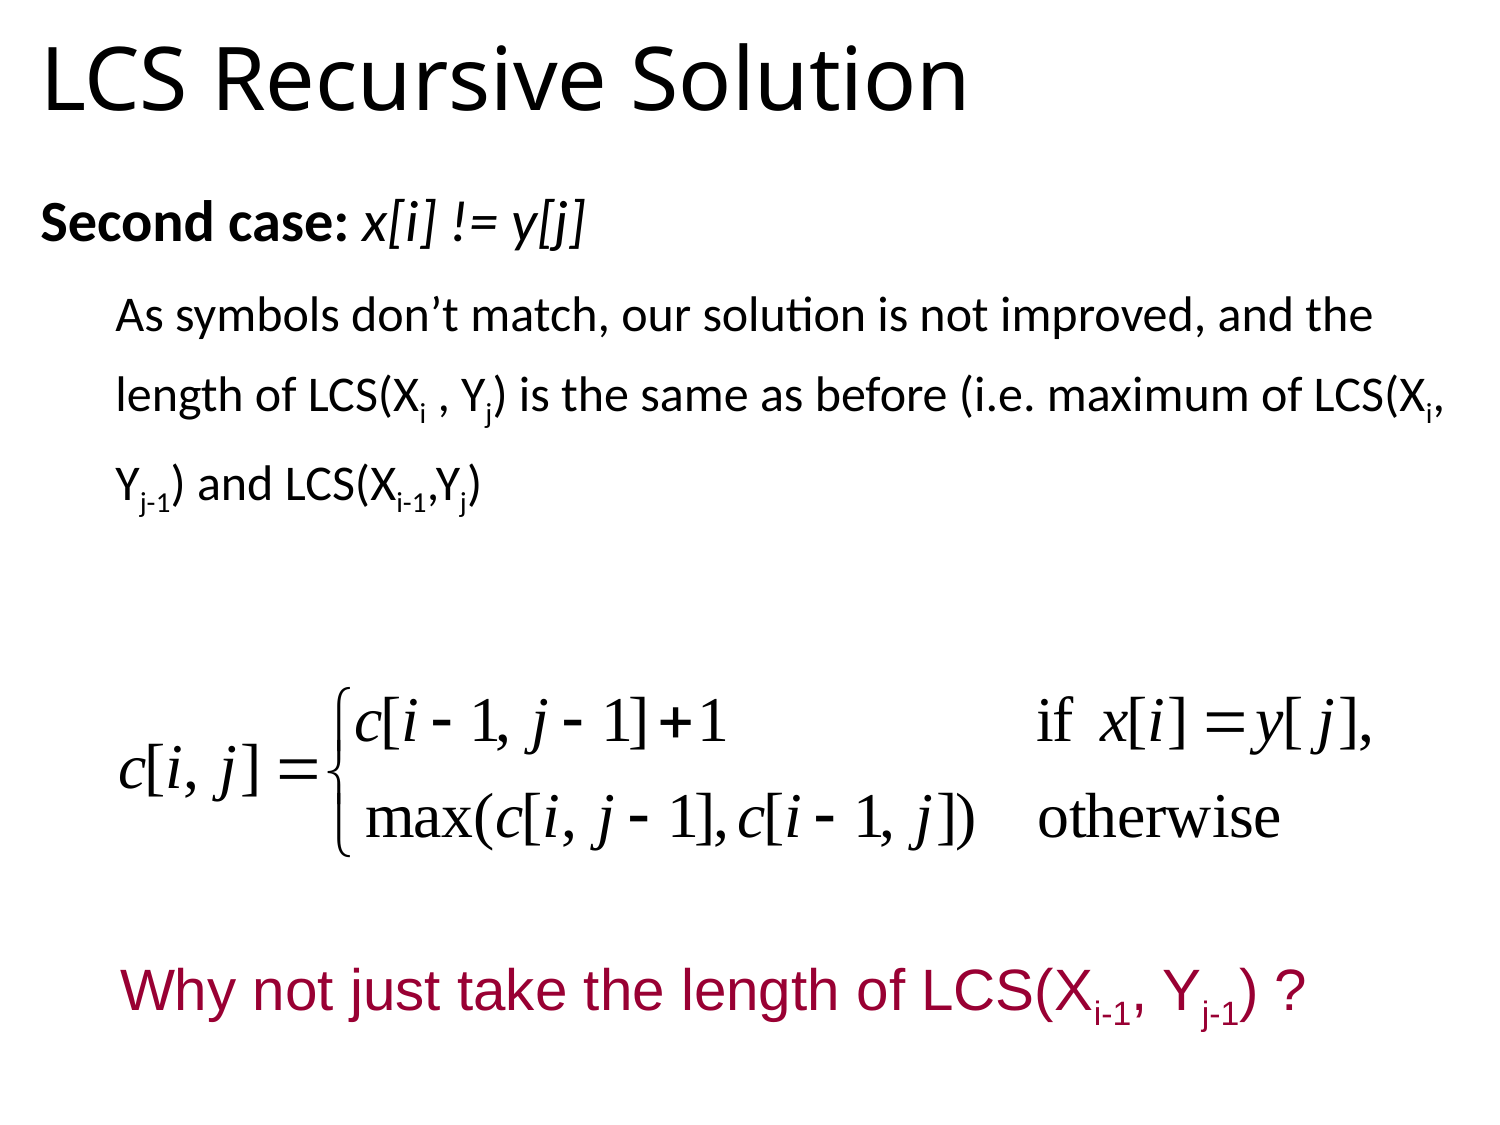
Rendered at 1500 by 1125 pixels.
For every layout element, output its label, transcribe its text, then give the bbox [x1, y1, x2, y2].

text_box Why not just take the length of LCS(Xi-1, Yj-1) ? [105, 944, 1323, 1040]
title LCS Recursive Solution [25, 26, 1469, 138]
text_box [109, 676, 1385, 868]
list Second case: x[i] != y[j] As symbols don’t match, our solution is not improved, and the length of LCS(Xi , Yj) is the same as before (i.e. maximum of LCS(Xi, Yj-1) and LCS(Xi-1,Yj) [25, 154, 1469, 1014]
